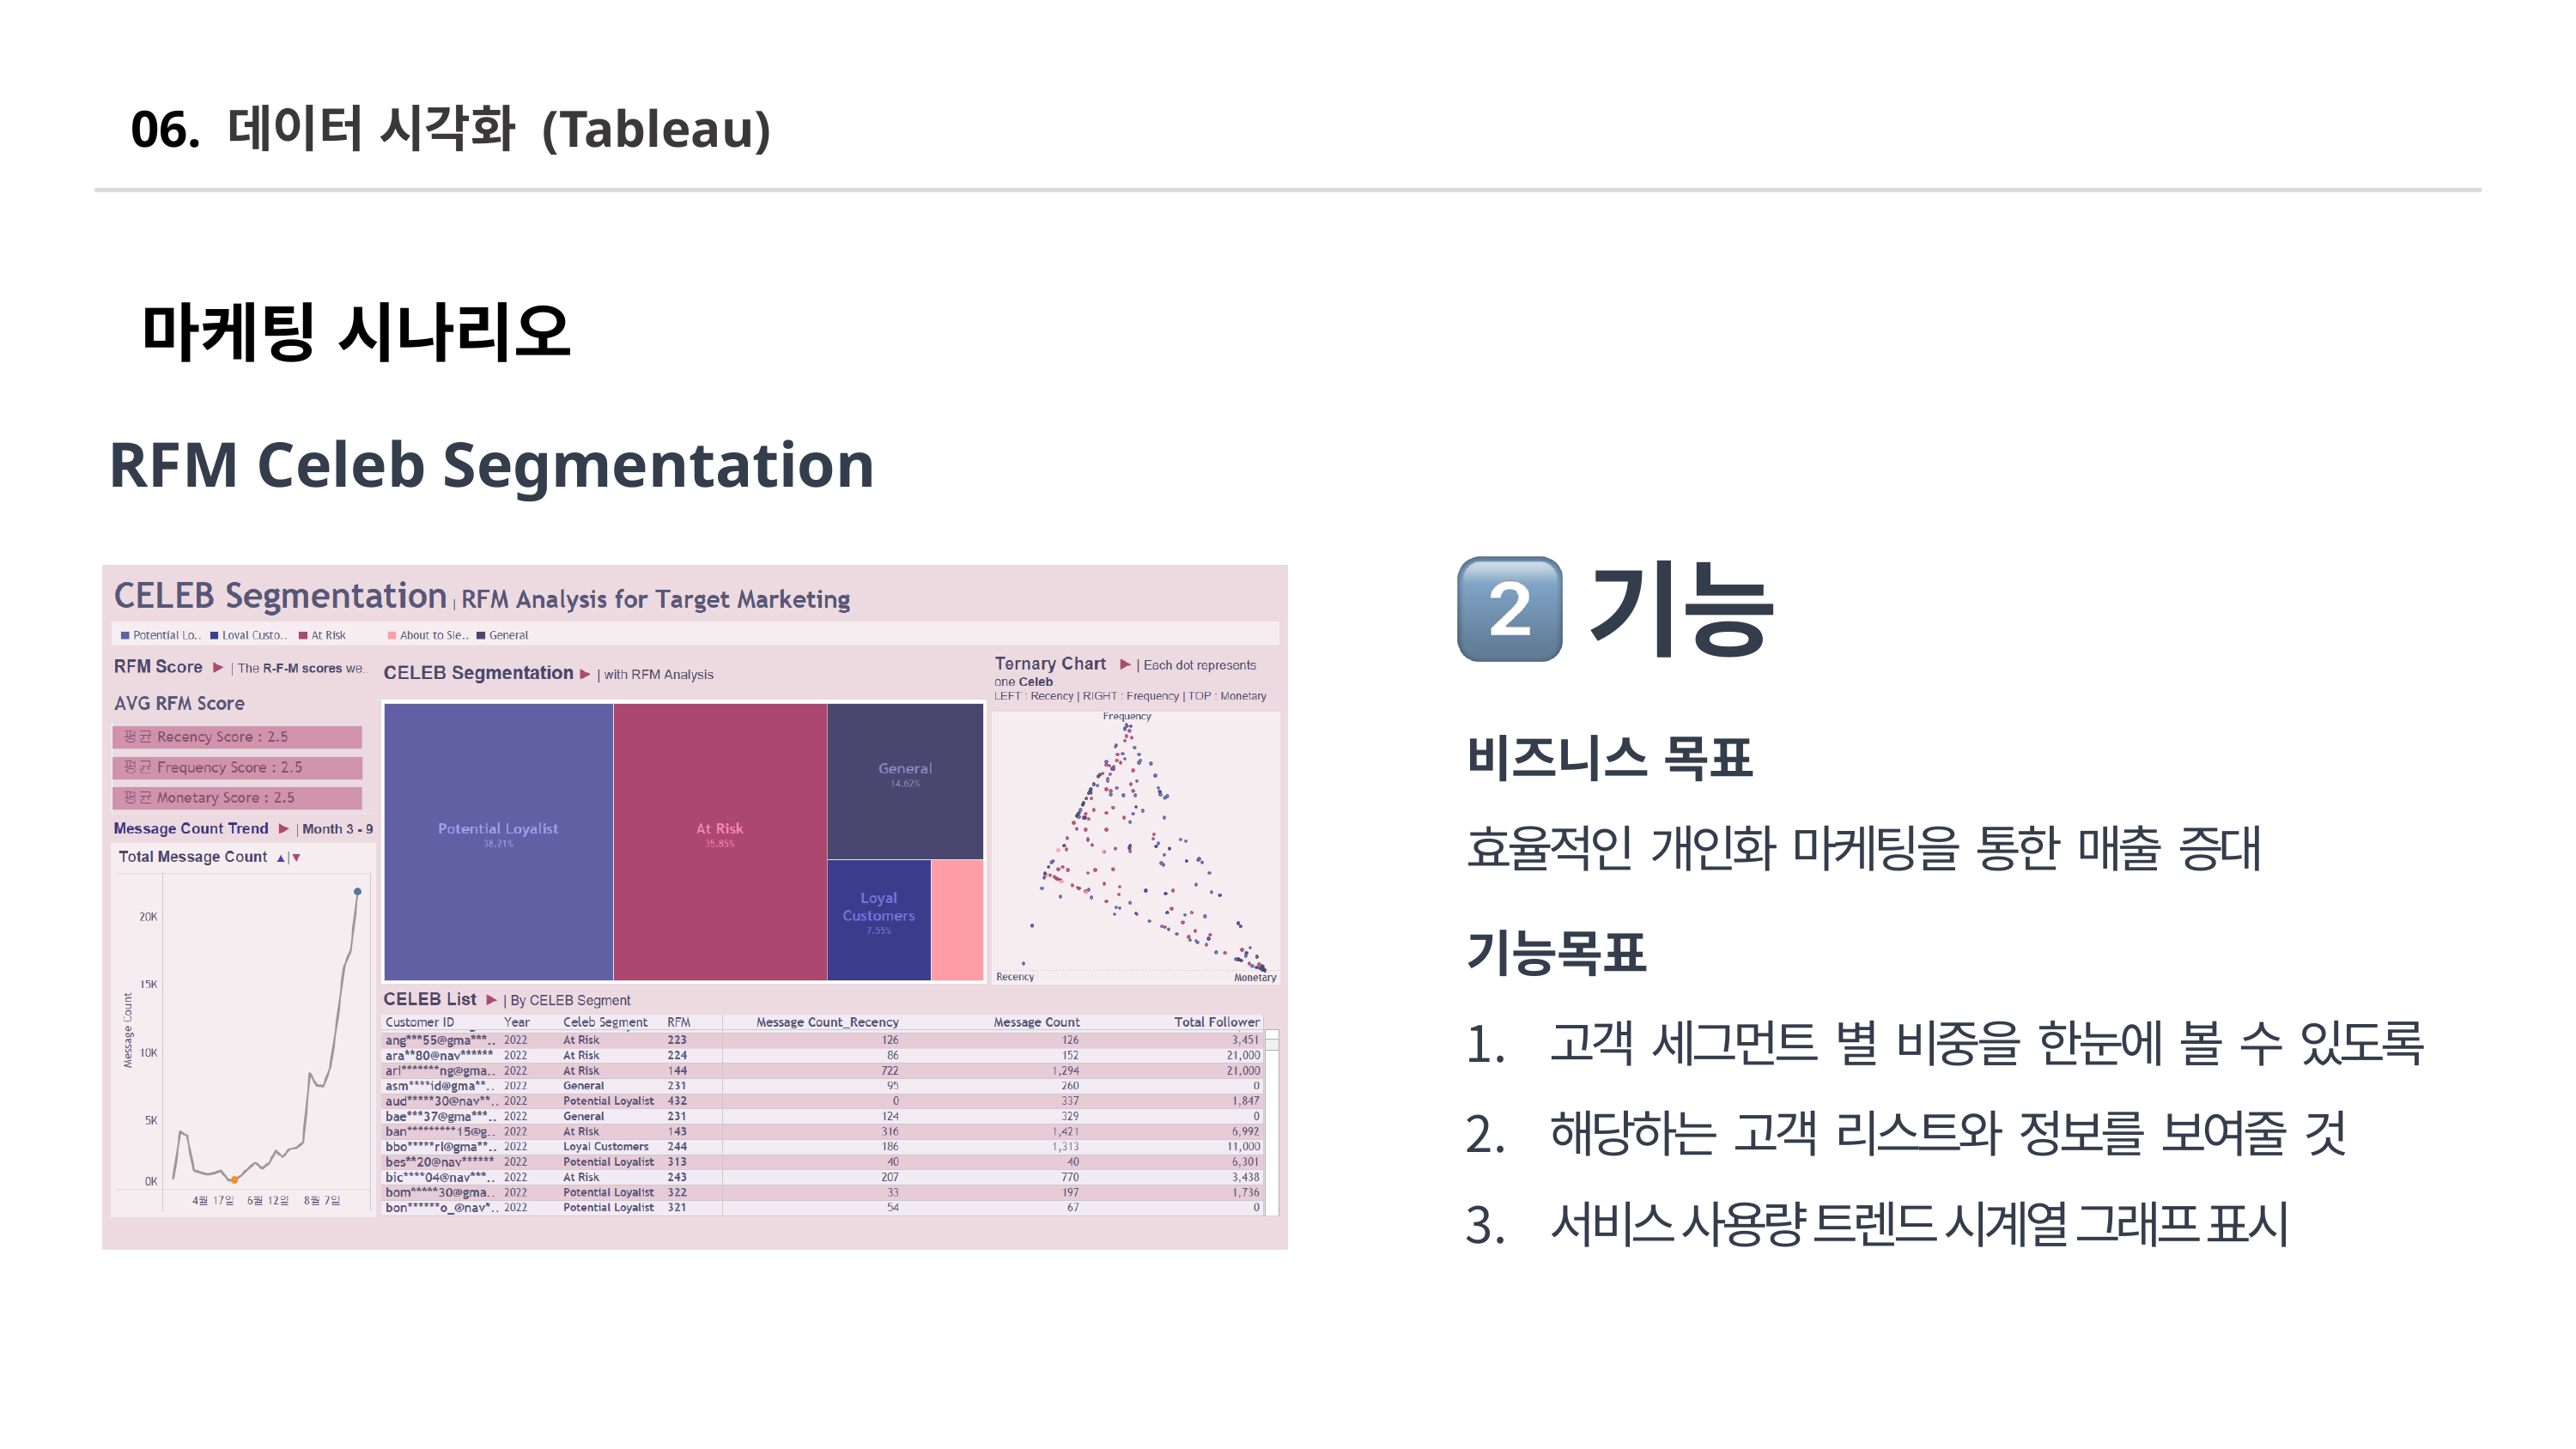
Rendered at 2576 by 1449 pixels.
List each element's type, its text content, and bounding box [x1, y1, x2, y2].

text_box RFM Celeb Segmentation [106, 423, 994, 500]
text_box 마케팅 시나리오 [139, 290, 1069, 370]
text_box 기능 비즈니스 목표 효율적인 개인화 마케팅을 통한 매출 증대 기능목표 고객 세그먼트 별 비중을 한눈에 볼 수 있도록 해당하는 고객 리스트와 정보를 보여줄 것 서비스 사용량 트렌드 시계열 그래프 표시 [1463, 542, 2576, 1253]
picture [1457, 556, 1563, 662]
text_box [94, 187, 2482, 192]
picture [102, 565, 1288, 1250]
text_box 06. 데이터 시각화 (Tableau) [118, 91, 1127, 164]
